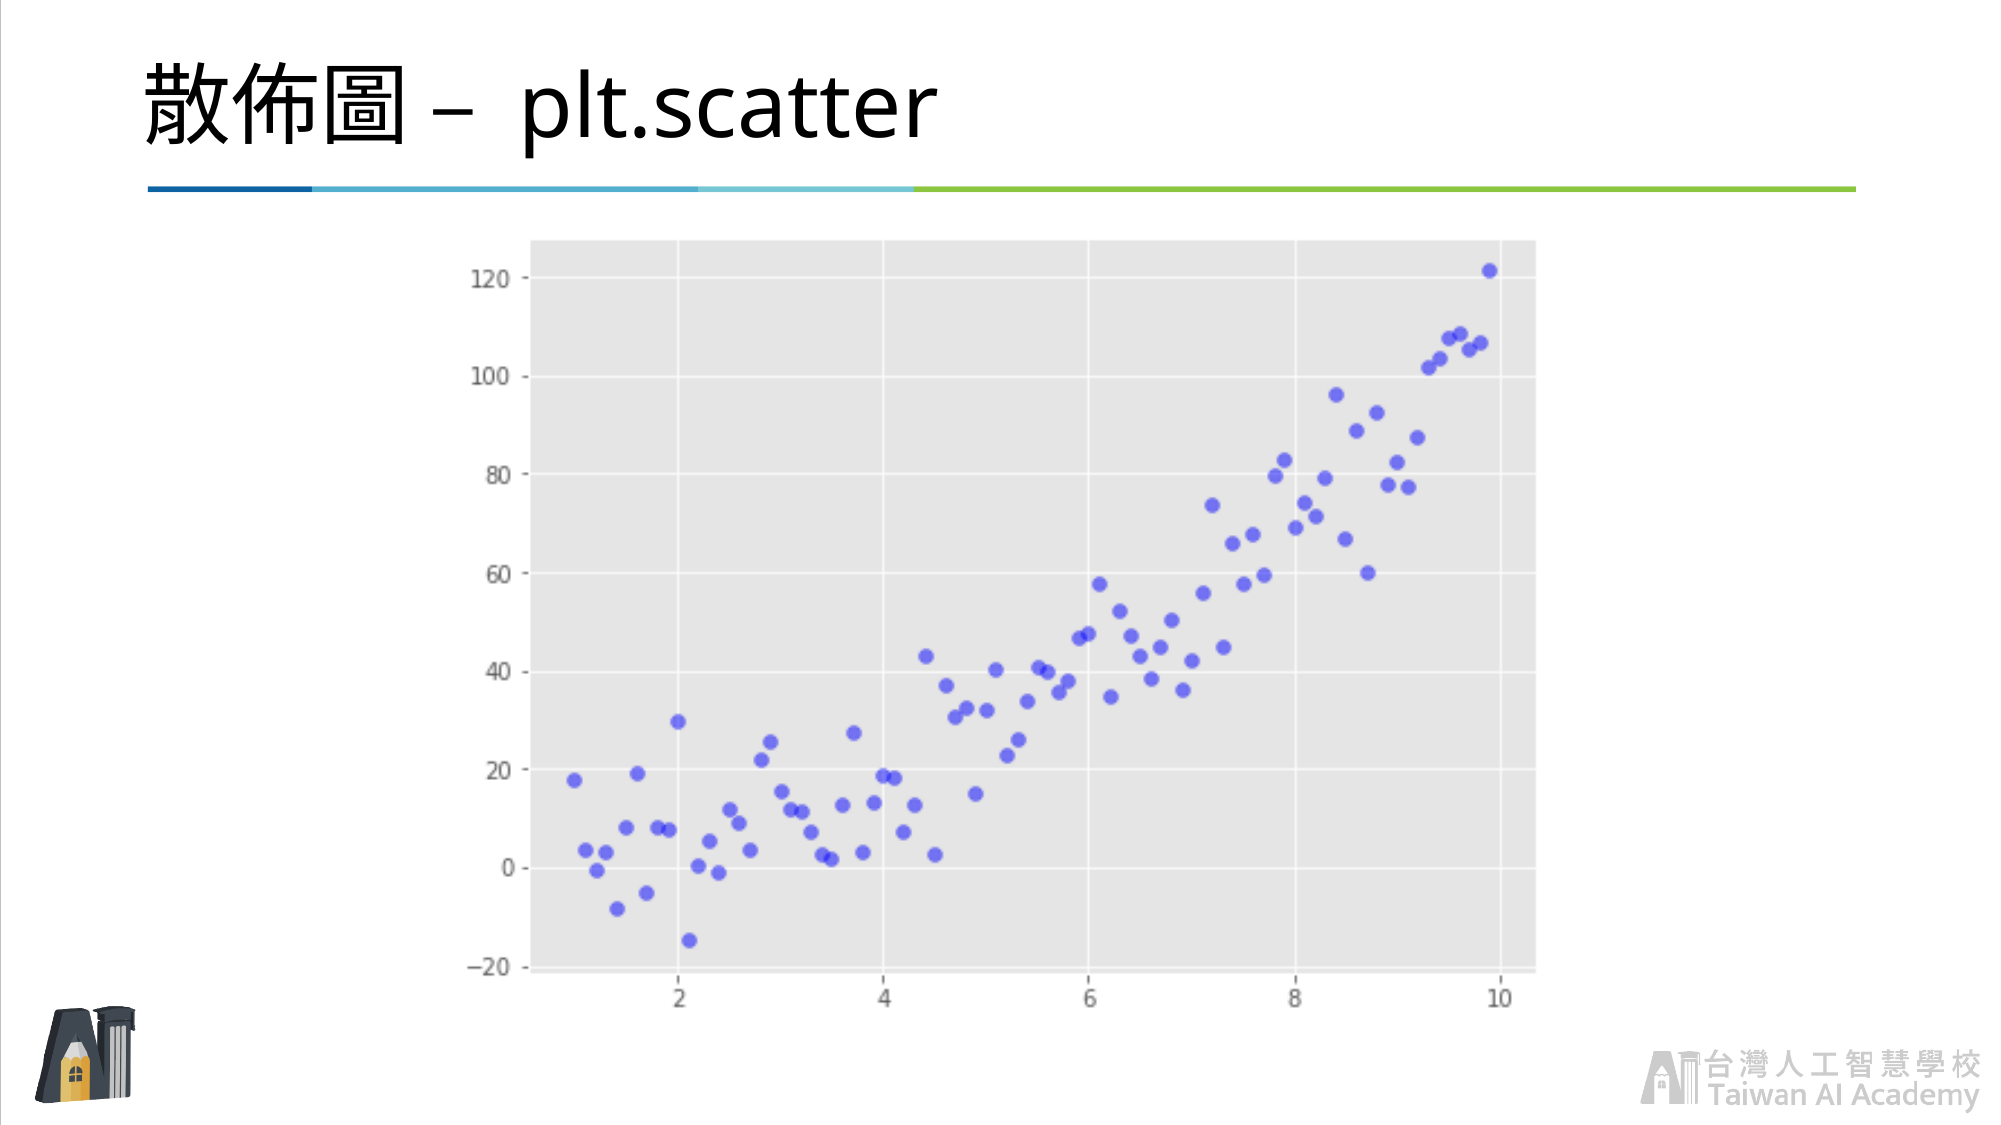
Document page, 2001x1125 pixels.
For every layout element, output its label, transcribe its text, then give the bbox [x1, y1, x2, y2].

title 散佈圖 – plt.scatter [131, 28, 1904, 190]
picture [0, 0, 2001, 1125]
